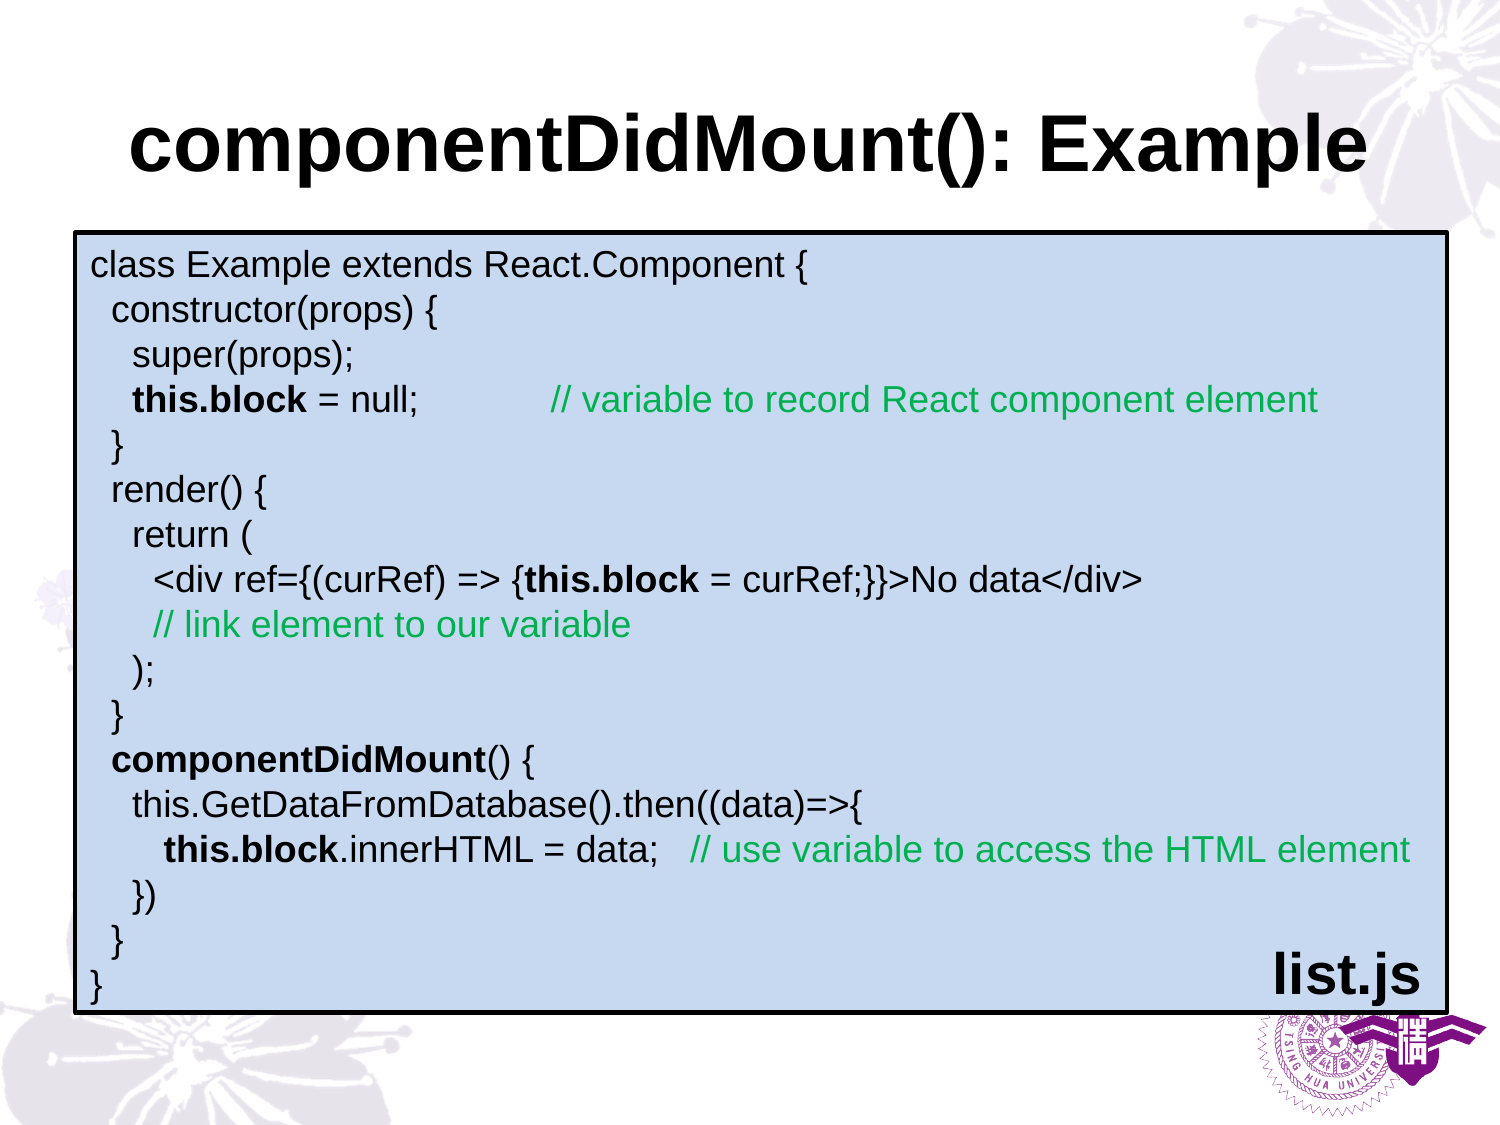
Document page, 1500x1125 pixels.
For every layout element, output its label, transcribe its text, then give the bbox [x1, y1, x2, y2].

title componentDidMount(): Example [75, 45, 1425, 230]
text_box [74, 232, 1476, 1021]
picture [0, 0, 1500, 1125]
